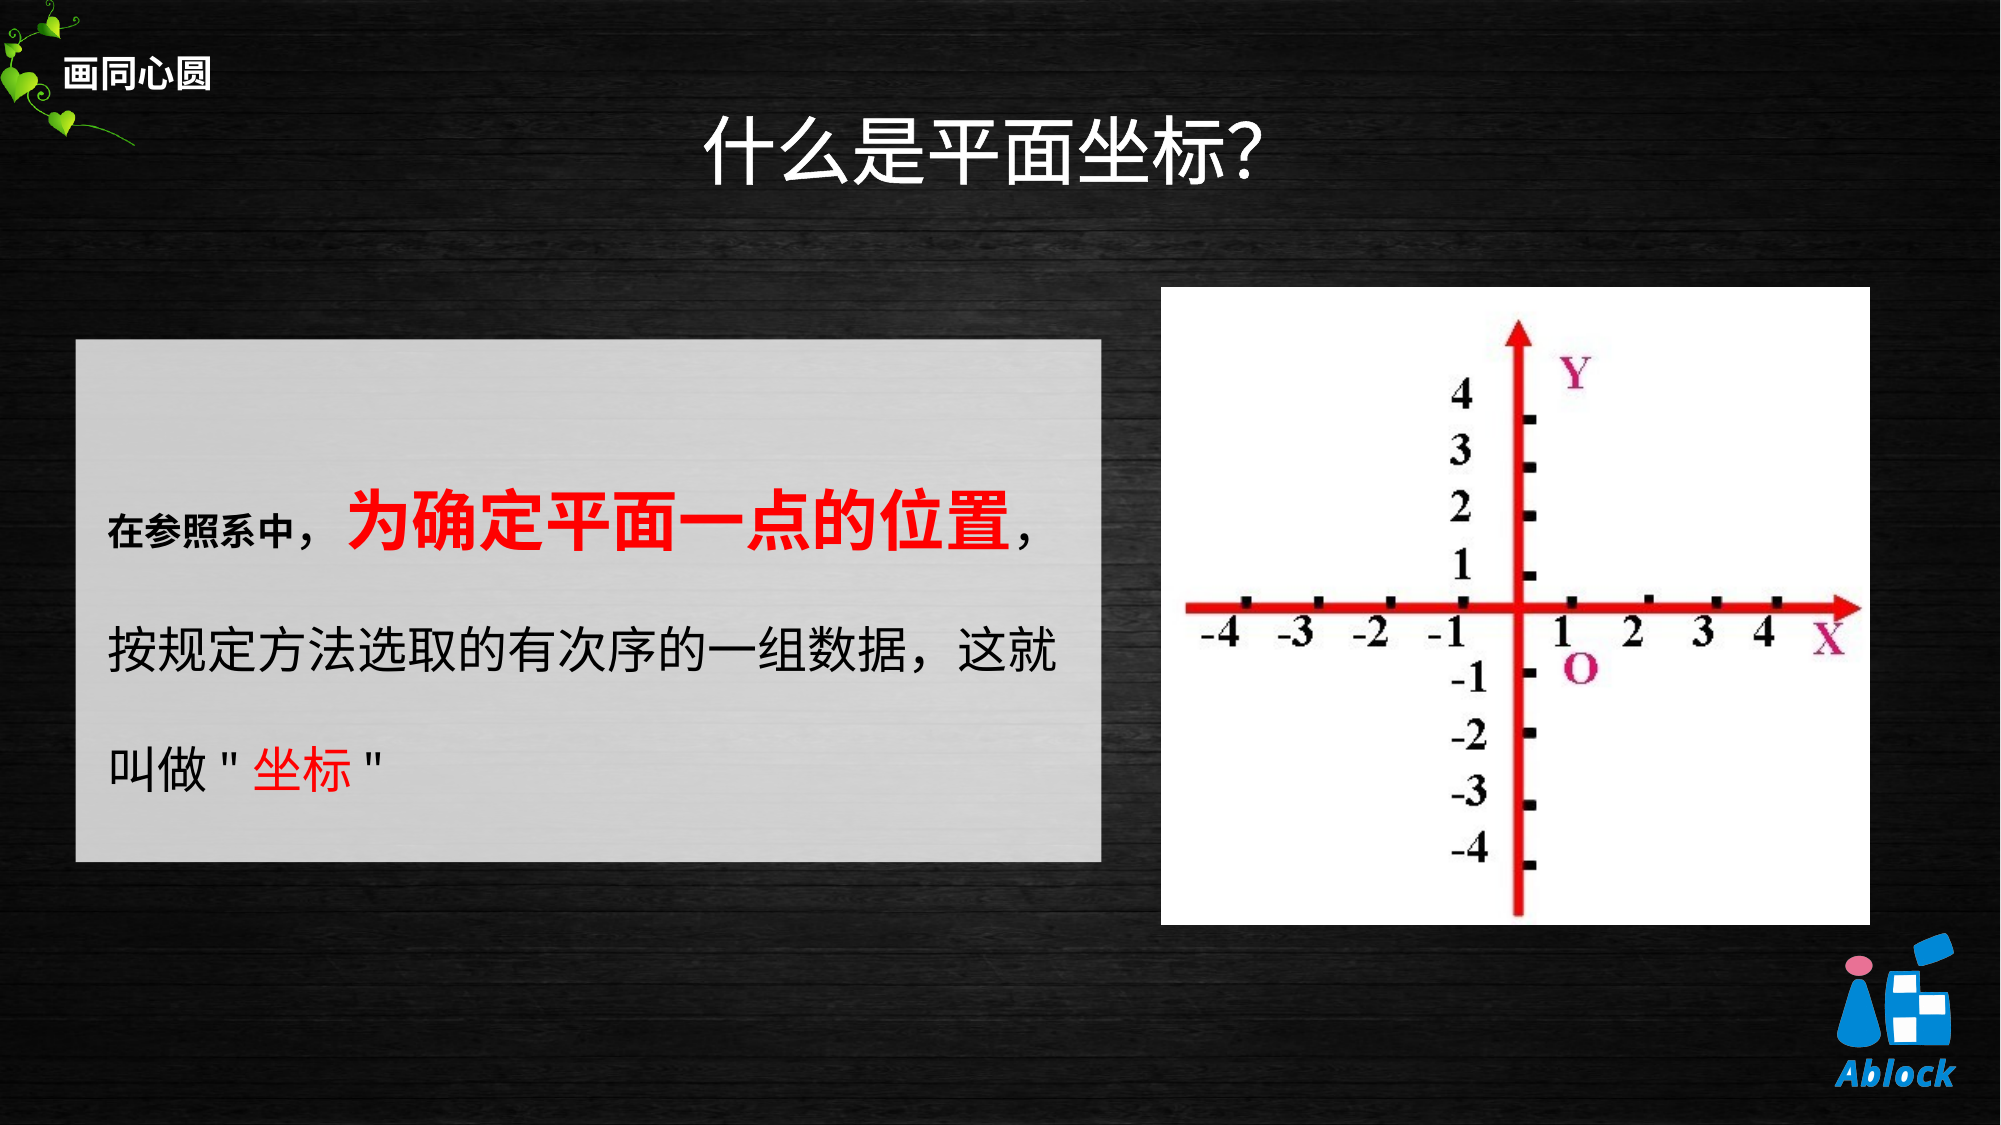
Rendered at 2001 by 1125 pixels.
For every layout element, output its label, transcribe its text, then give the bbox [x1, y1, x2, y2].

text_box 在参照系中，为确定平面一点的位置，按规定方法选取的有次序的一组数据，这就叫做"坐标" [92, 391, 1085, 806]
text_box [74, 338, 1102, 863]
picture [0, 0, 2001, 1125]
text_box 画同心圆 [135, 42, 537, 103]
text_box 什么是平面坐标？ [686, 51, 1317, 202]
